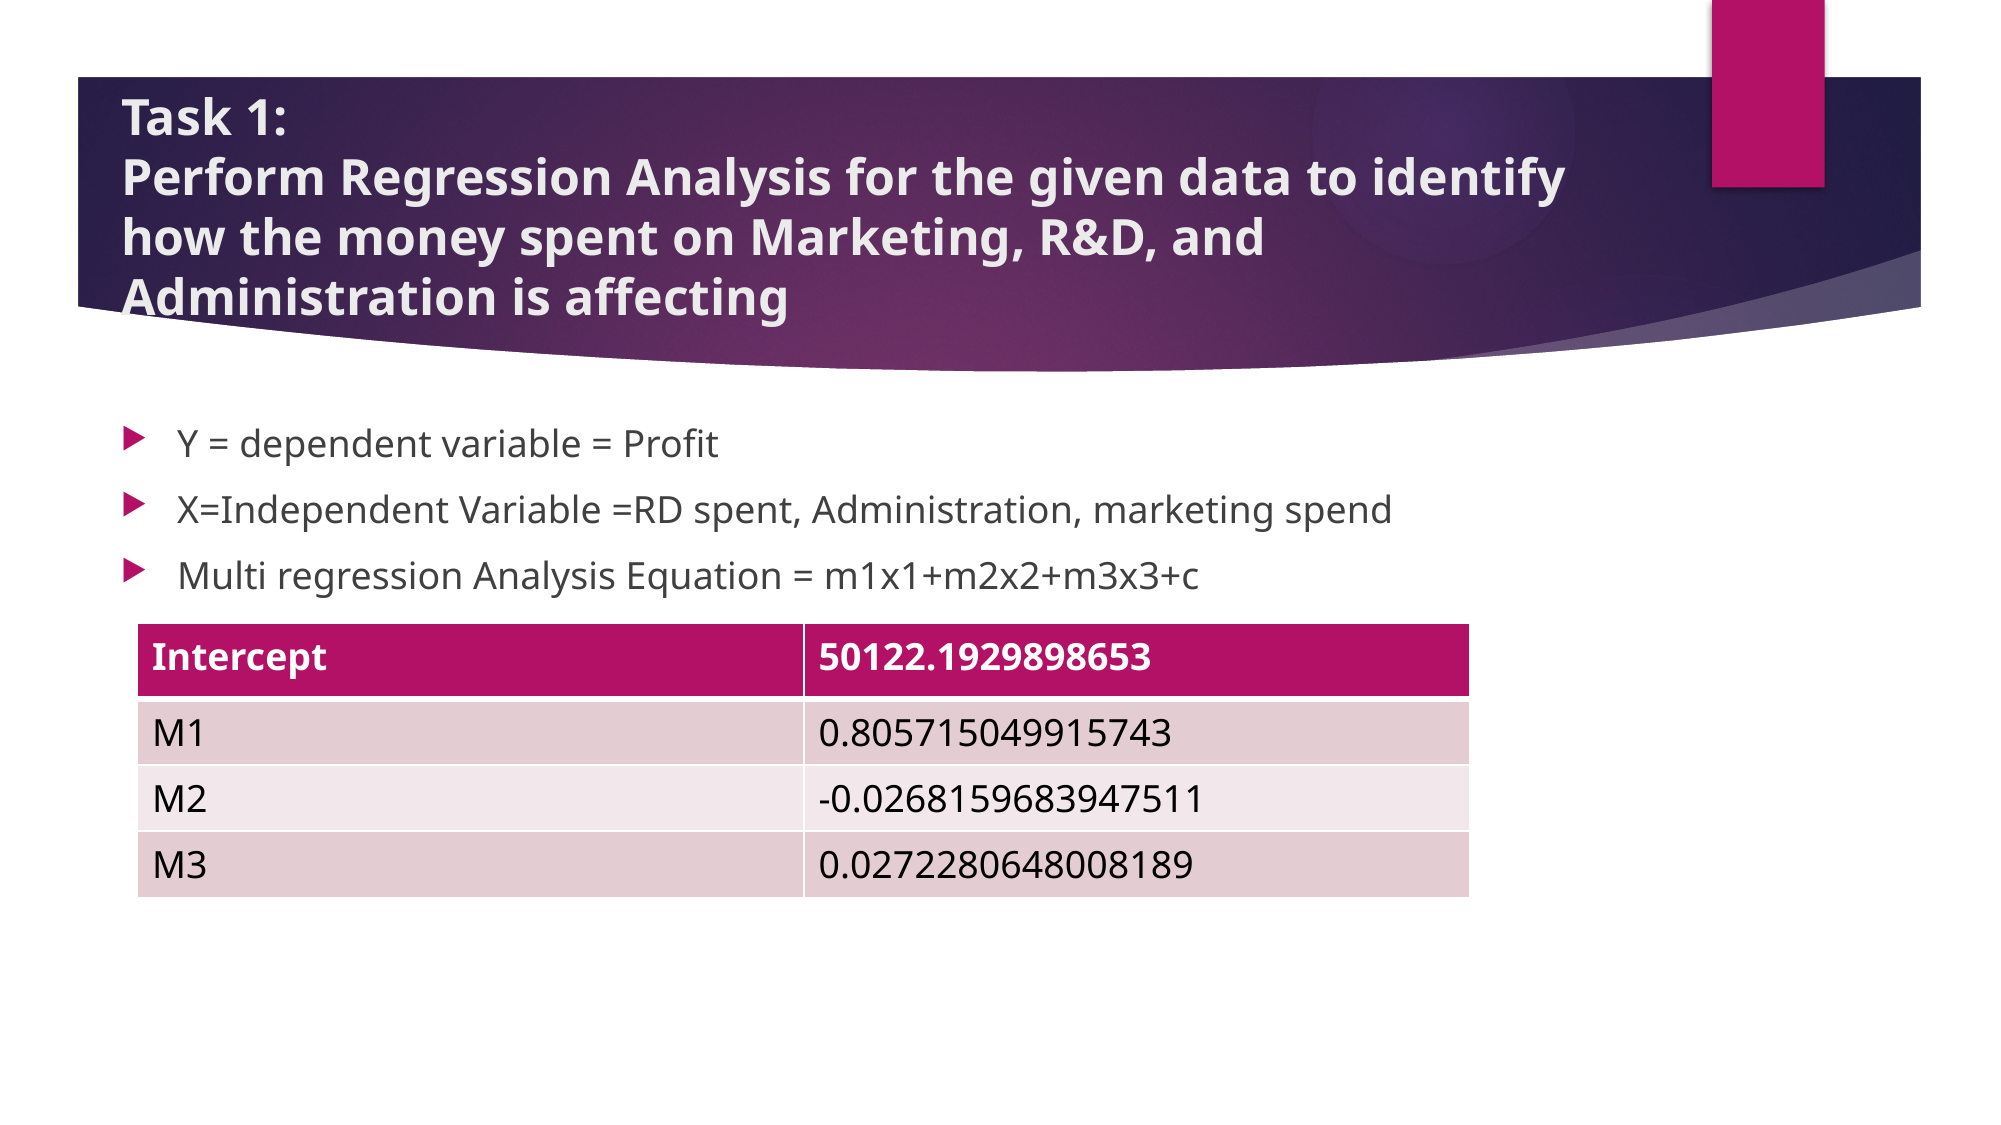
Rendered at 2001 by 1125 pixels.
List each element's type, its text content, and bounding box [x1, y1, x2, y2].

table_cell 0.0272280648008189 [805, 832, 1469, 897]
table_cell M3 [138, 832, 803, 897]
title Task 1: Perform Regression Analysis for the given data to identify how the money spent on Marketing, R&D, and Administration is affecting [106, 74, 1649, 337]
table_header Intercept [138, 624, 803, 696]
table_cell M2 [138, 766, 803, 830]
list Y = dependent variable = Profit X=Independent Variable =RD spent, Administration, marketing spend Multi regression Analysis Equation = m1x1+m2x2+m3x3+c [105, 412, 1649, 1025]
table_cell M1 [138, 702, 803, 764]
table_cell -0.0268159683947511 [805, 766, 1469, 830]
table_cell 0.805715049915743 [805, 702, 1469, 764]
table_header 50122.1929898653 [805, 624, 1469, 696]
